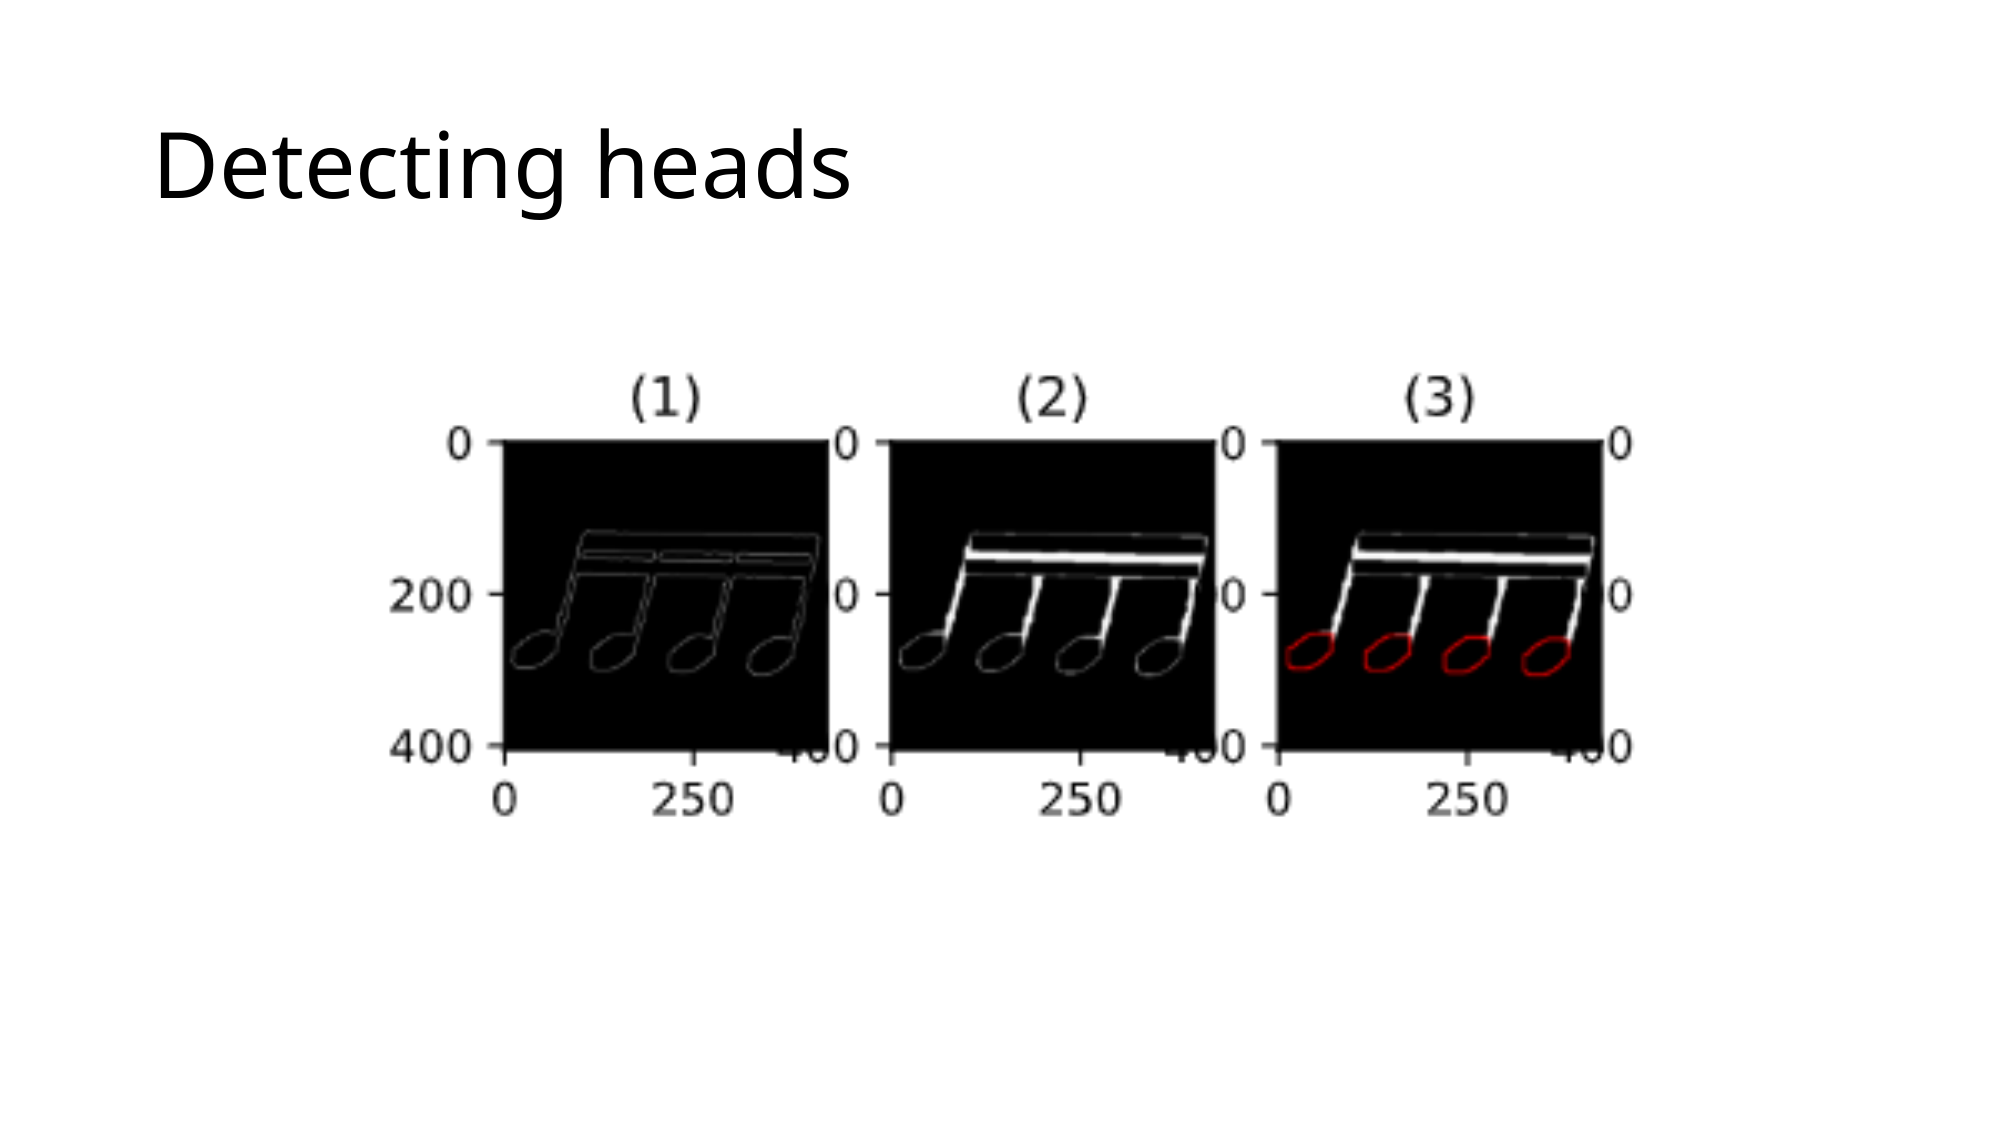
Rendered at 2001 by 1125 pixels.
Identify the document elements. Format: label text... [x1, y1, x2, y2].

title Detecting heads [137, 59, 1863, 278]
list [357, 344, 1642, 857]
